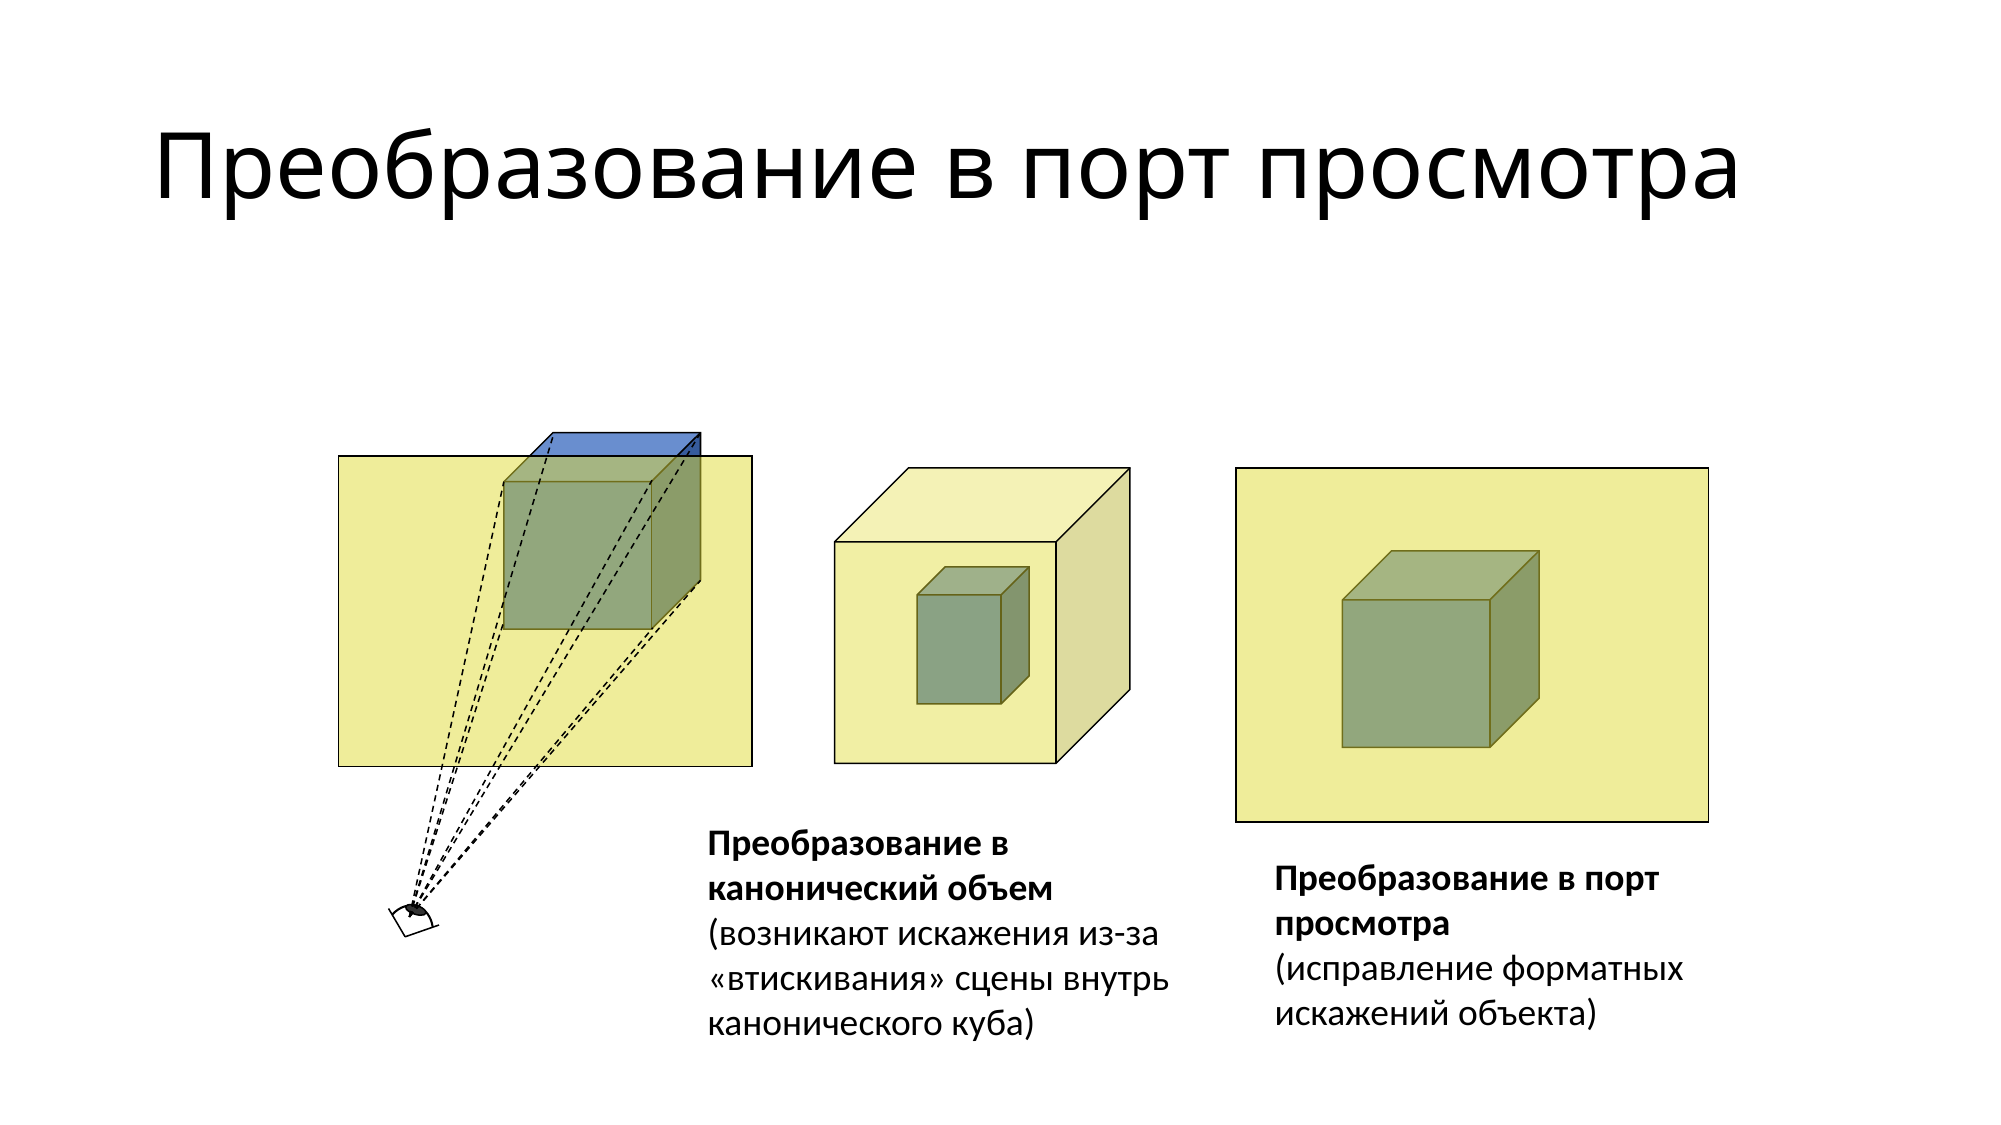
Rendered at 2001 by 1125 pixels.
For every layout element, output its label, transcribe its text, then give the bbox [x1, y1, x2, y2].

text_box Преобразование в порт просмотра (исправление форматных искажений объекта) [1259, 846, 1750, 1041]
title Преобразование в порт просмотра [137, 59, 1863, 278]
text_box [1236, 467, 1709, 823]
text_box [395, 894, 429, 949]
text_box Преобразование в канонический объем (возникают искажения из-за «втискивания» сцены внутрь канонического куба) [692, 810, 1220, 1051]
text_box [834, 467, 1130, 764]
text_box [338, 456, 753, 767]
